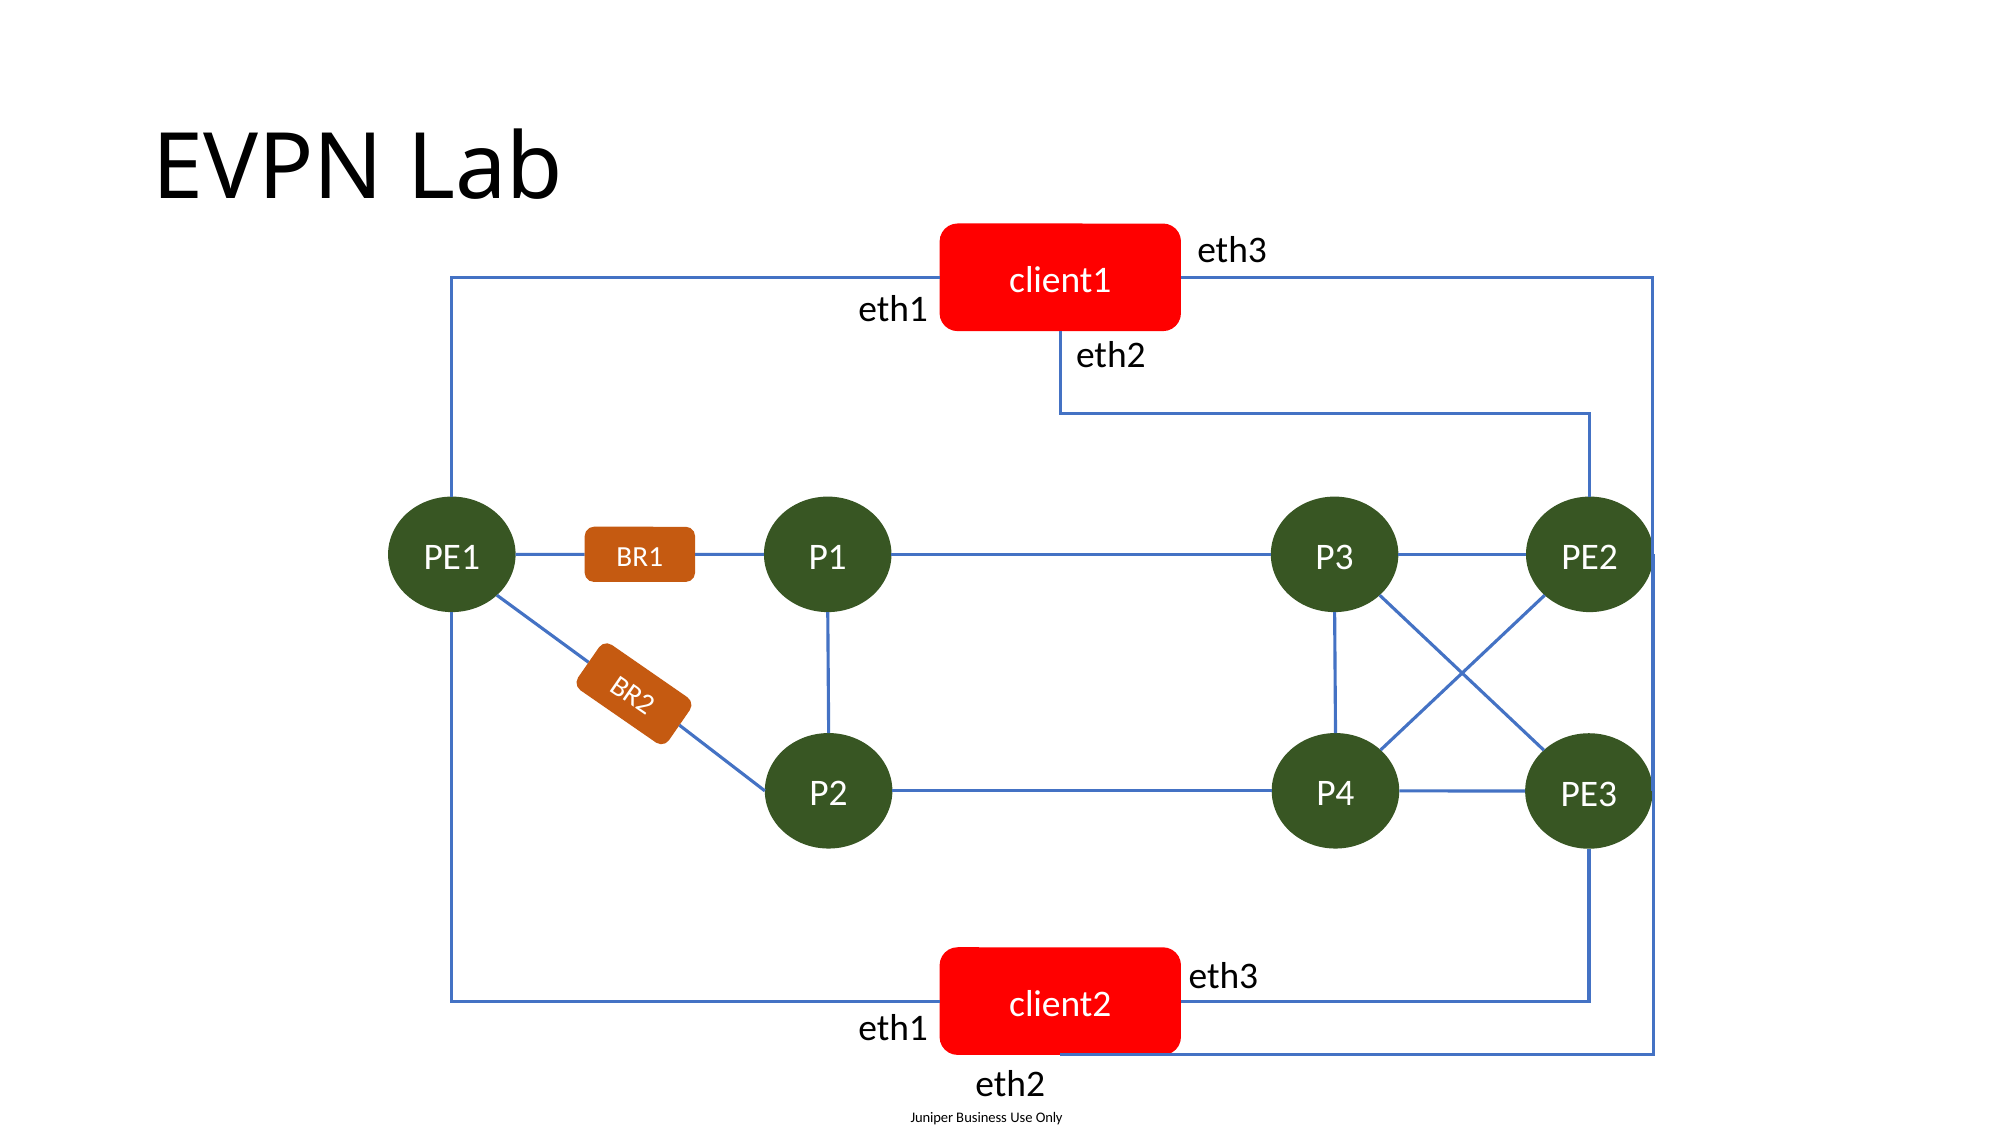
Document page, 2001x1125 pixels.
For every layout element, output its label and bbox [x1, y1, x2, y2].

title [137, 59, 1863, 278]
text_box [387, 149, 1654, 1112]
